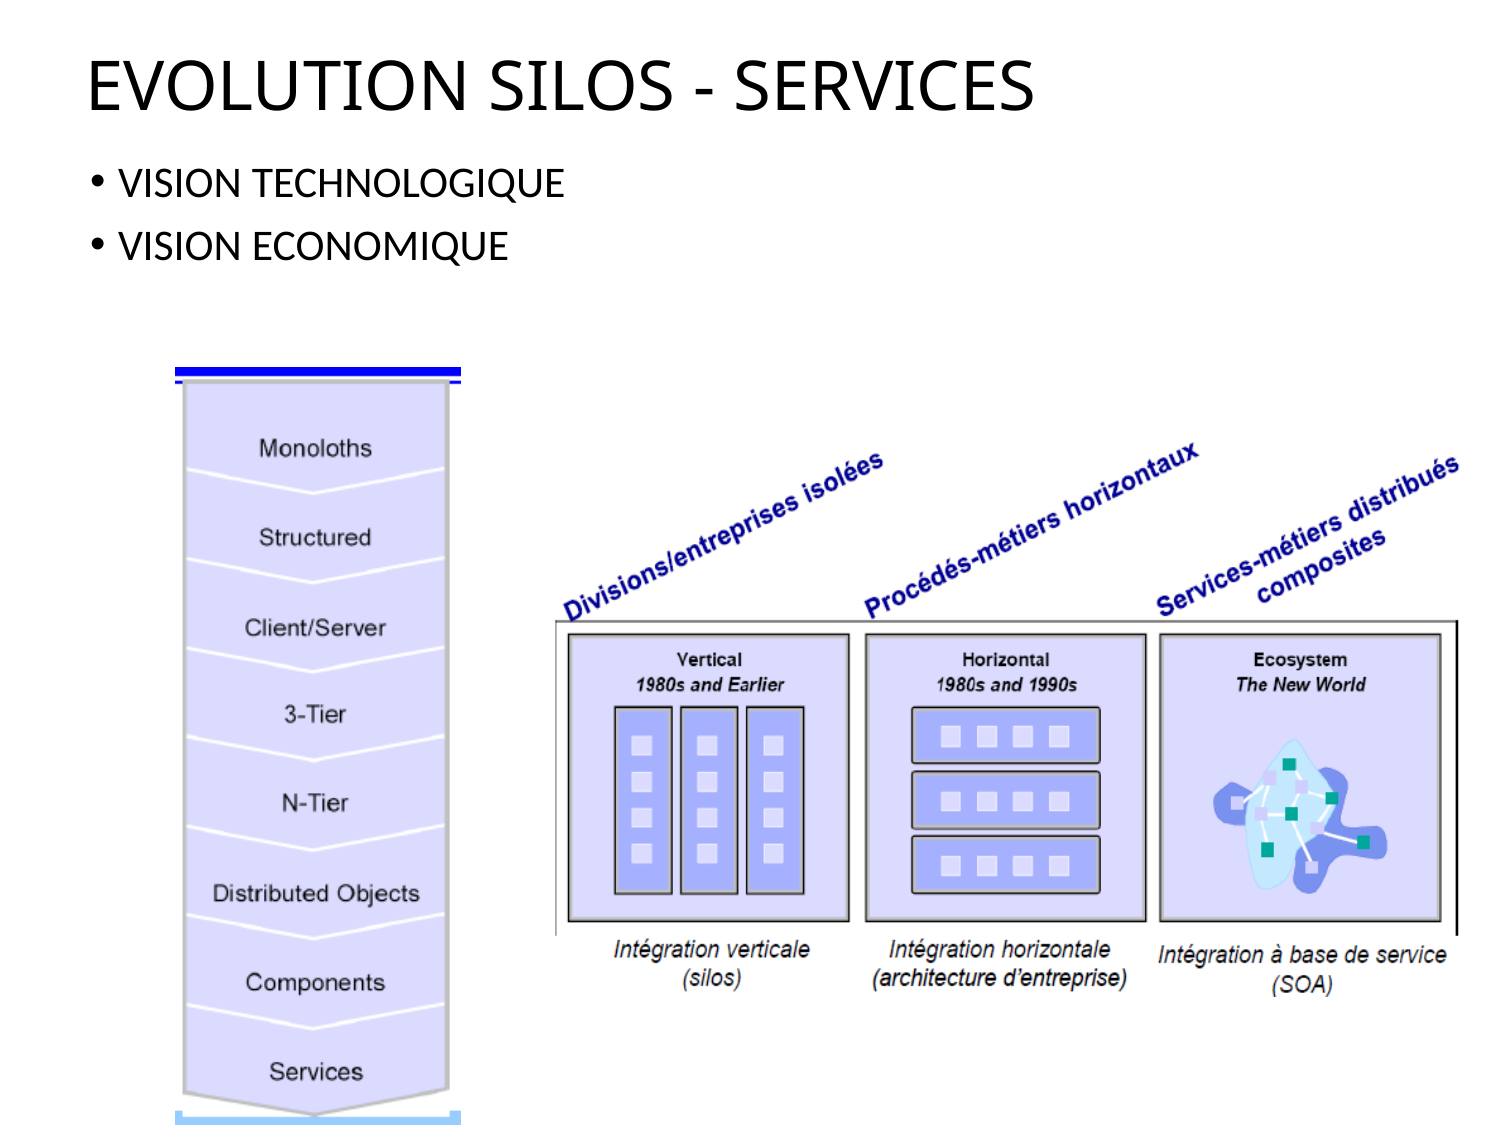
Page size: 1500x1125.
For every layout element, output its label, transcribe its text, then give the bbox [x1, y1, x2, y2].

picture [175, 367, 461, 1125]
list VISION TECHNOLOGIQUE VISION ECONOMIQUE [75, 152, 1425, 1125]
picture [538, 421, 1500, 997]
title EVOLUTION SILOS - SERVICES [70, 35, 1421, 141]
